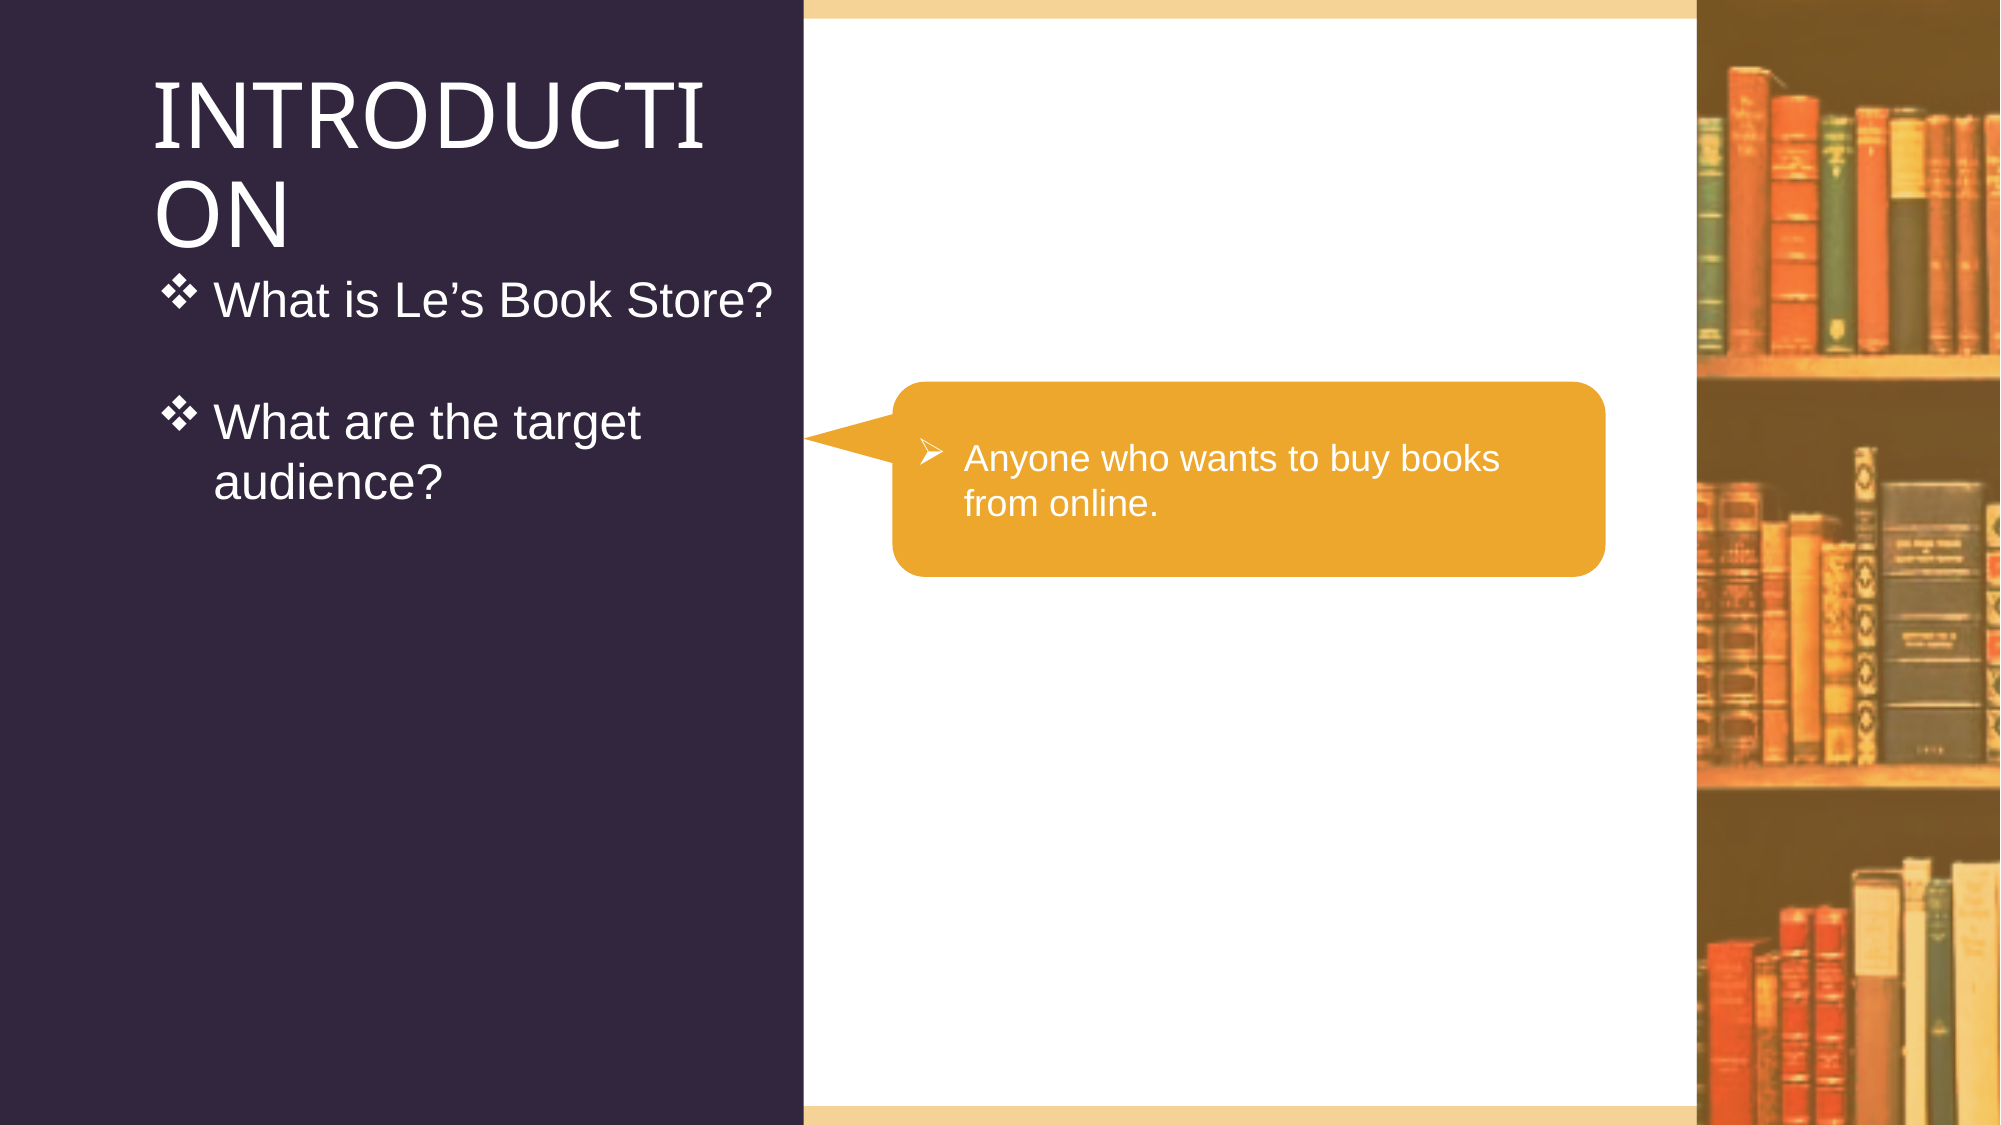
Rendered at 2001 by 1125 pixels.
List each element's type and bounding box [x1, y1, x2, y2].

text_box [0, 0, 2000, 1125]
